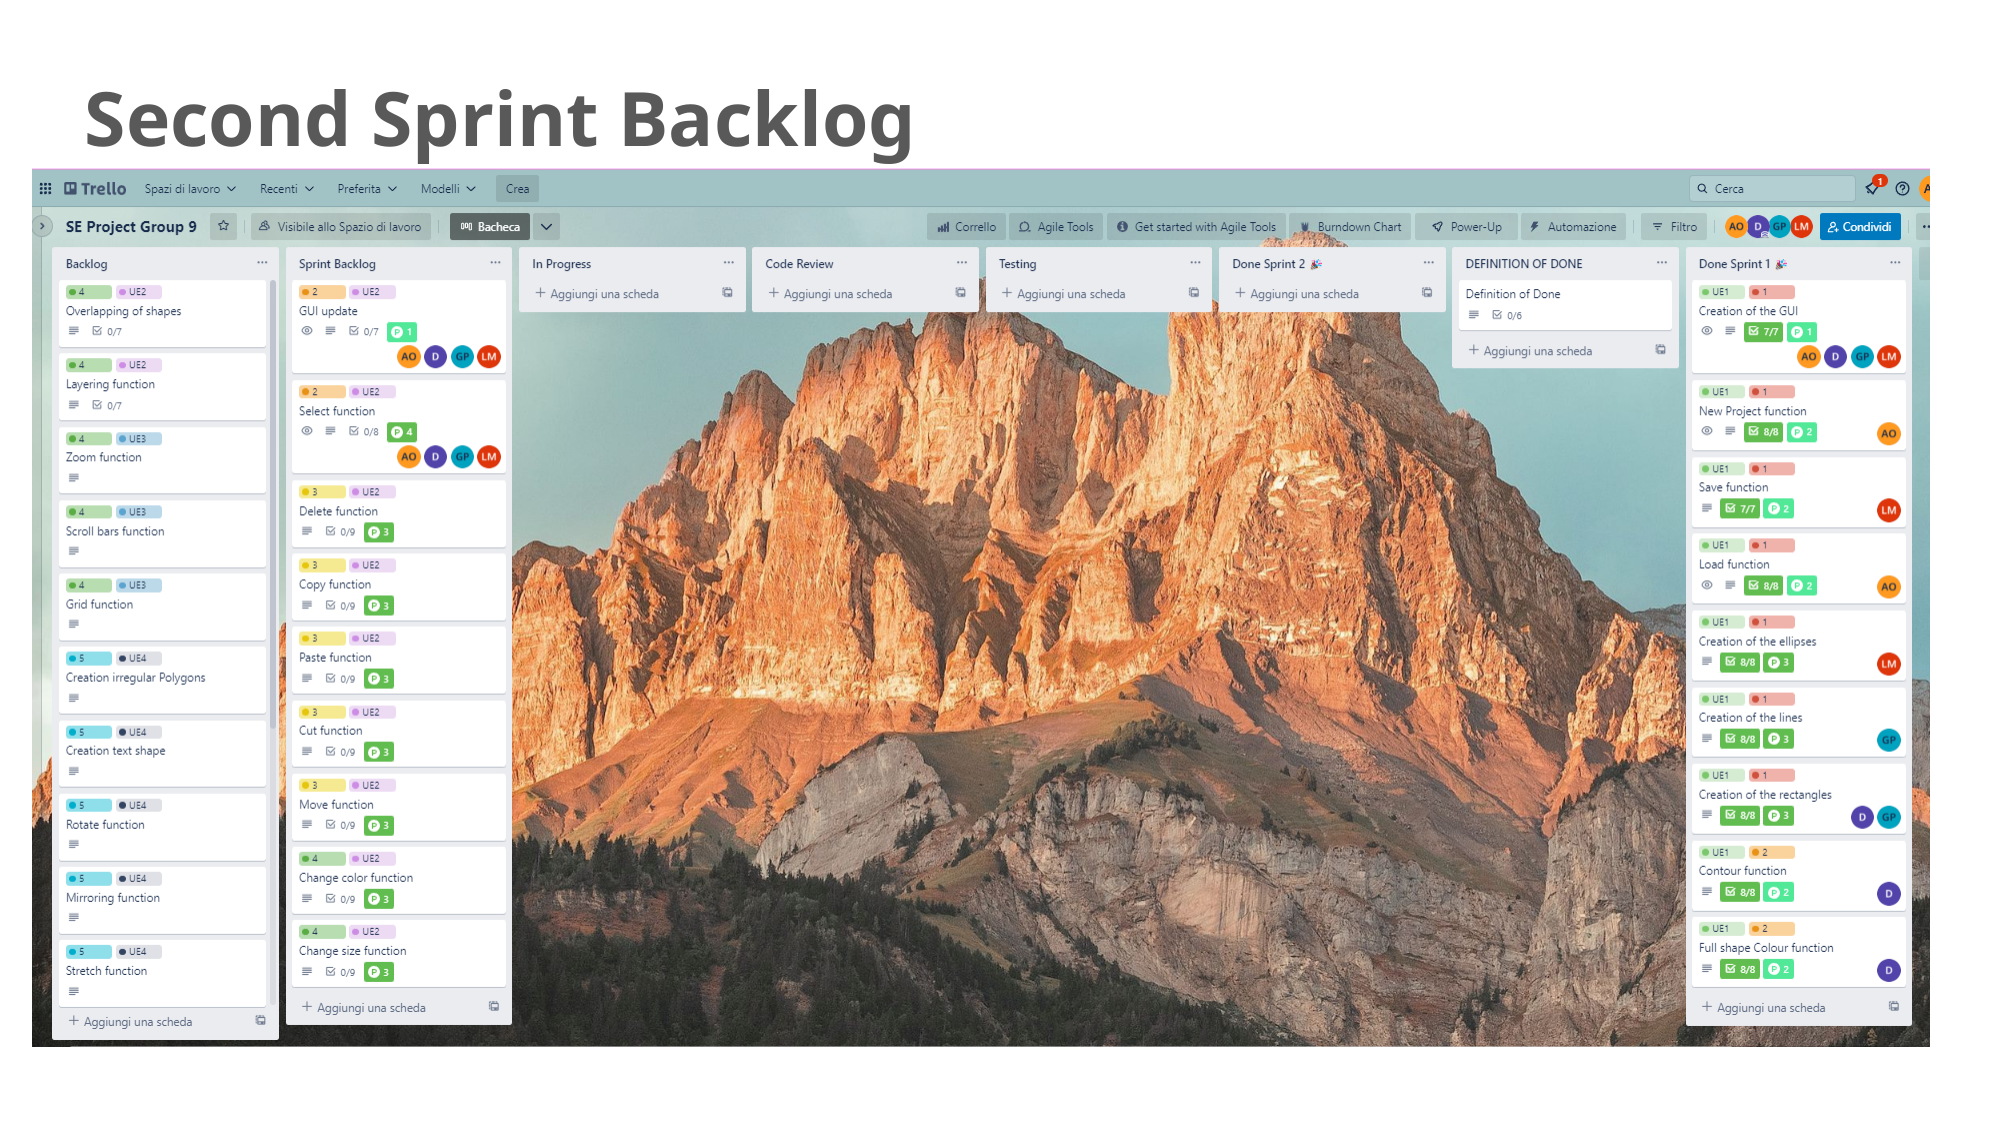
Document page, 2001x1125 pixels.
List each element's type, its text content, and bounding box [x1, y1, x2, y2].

title Second Sprint Backlog [69, 13, 1795, 168]
picture [31, 168, 1930, 1047]
